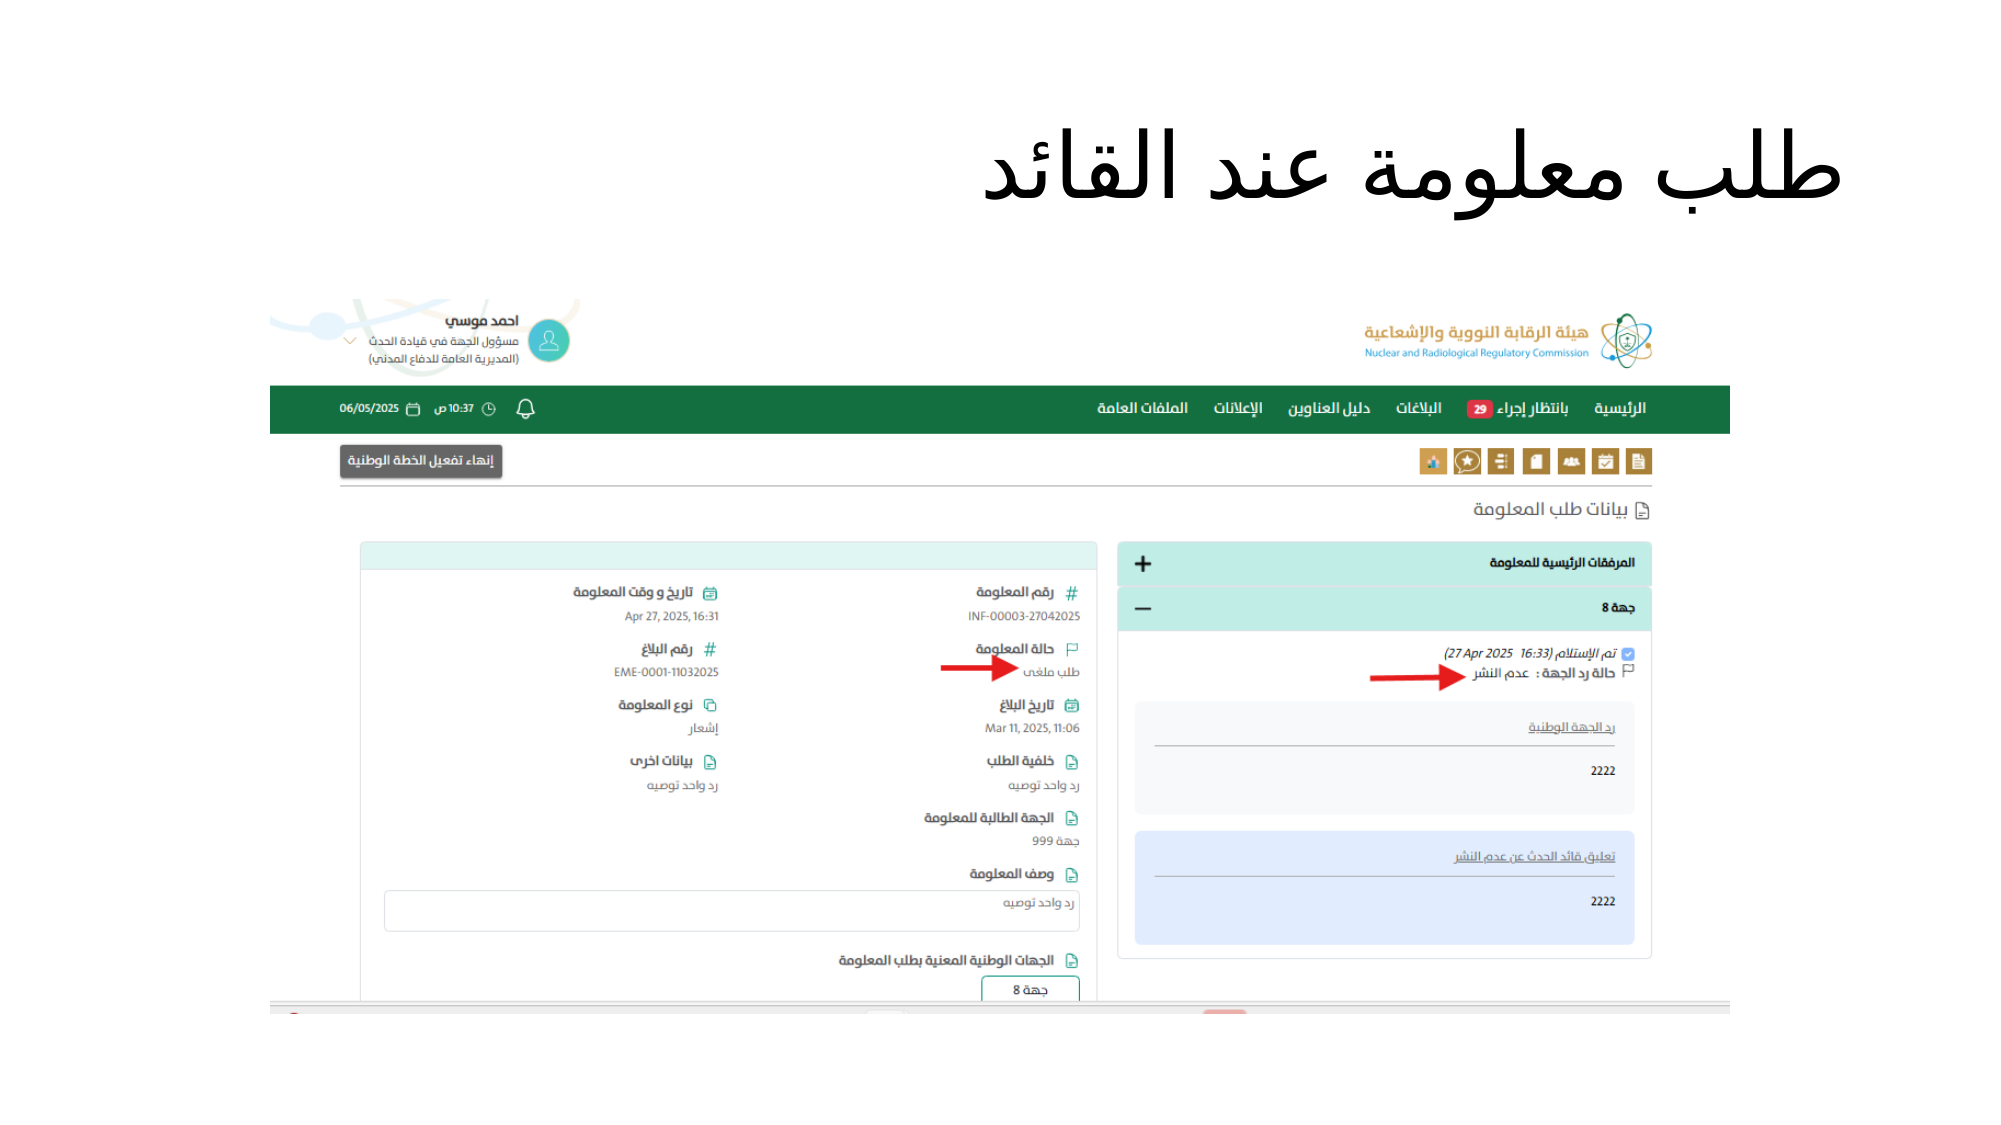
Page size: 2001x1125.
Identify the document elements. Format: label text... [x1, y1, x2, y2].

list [270, 298, 1730, 1014]
title طلب معلومة عند القائد [137, 59, 1863, 278]
